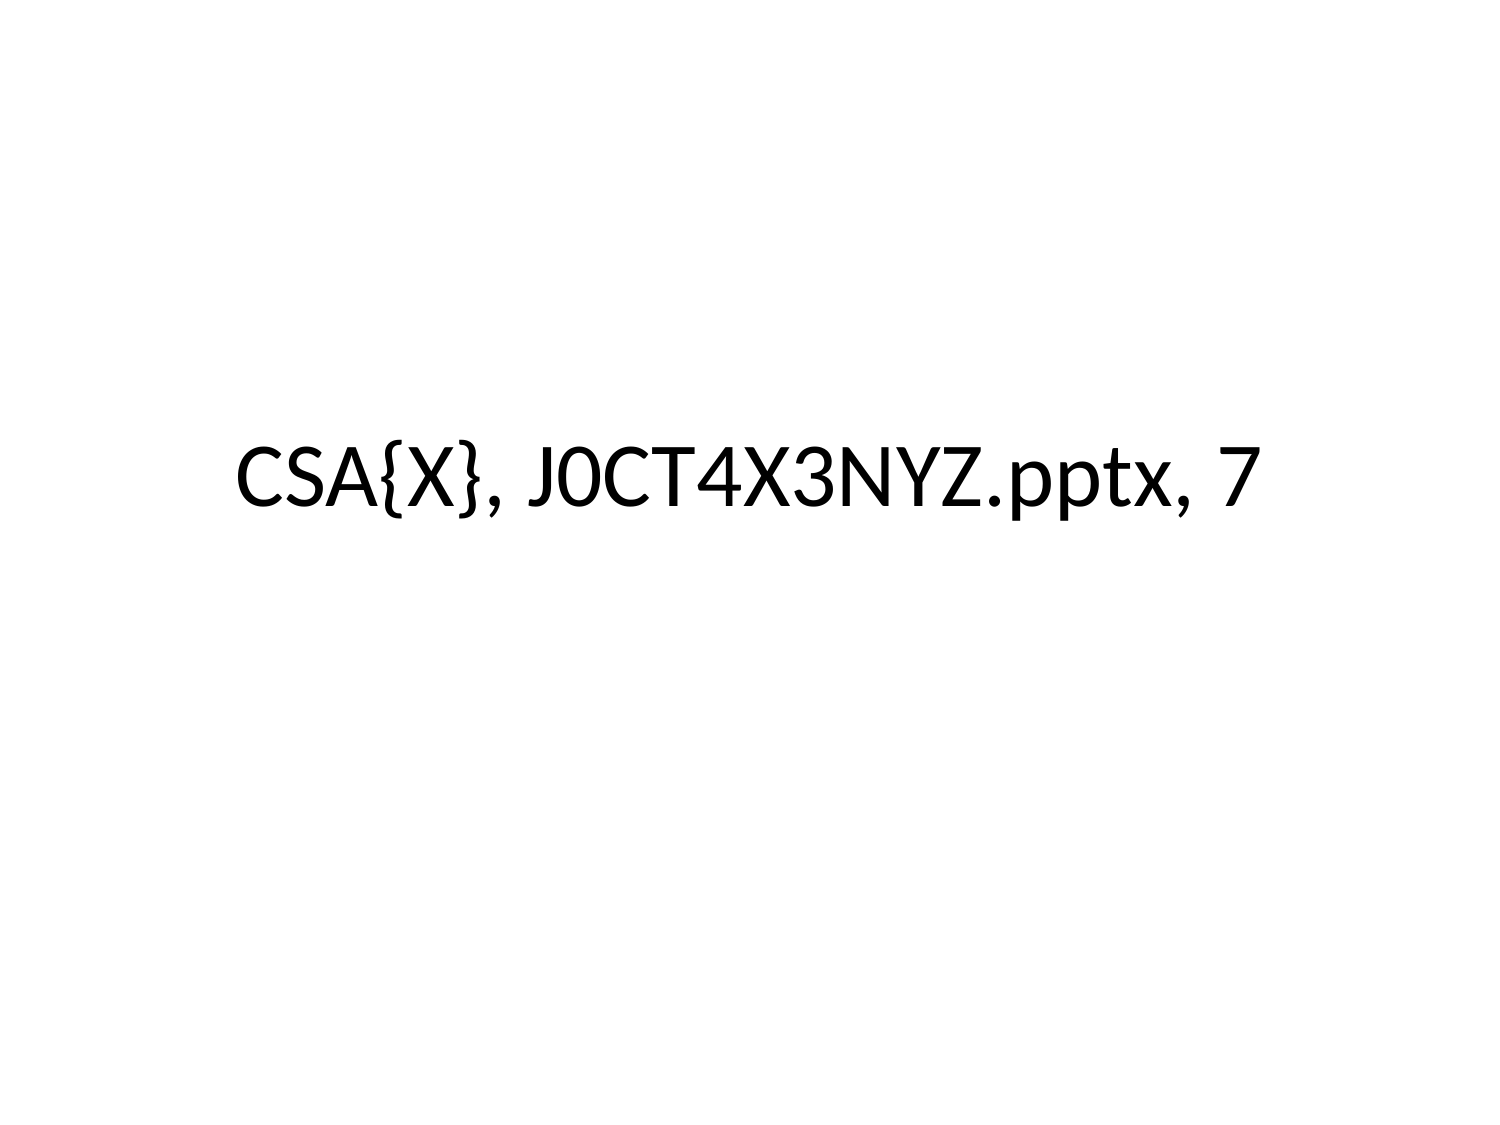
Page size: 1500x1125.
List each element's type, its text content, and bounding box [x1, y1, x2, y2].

title CSA{X}, J0CT4X3NYZ.pptx, 7 [112, 349, 1388, 591]
